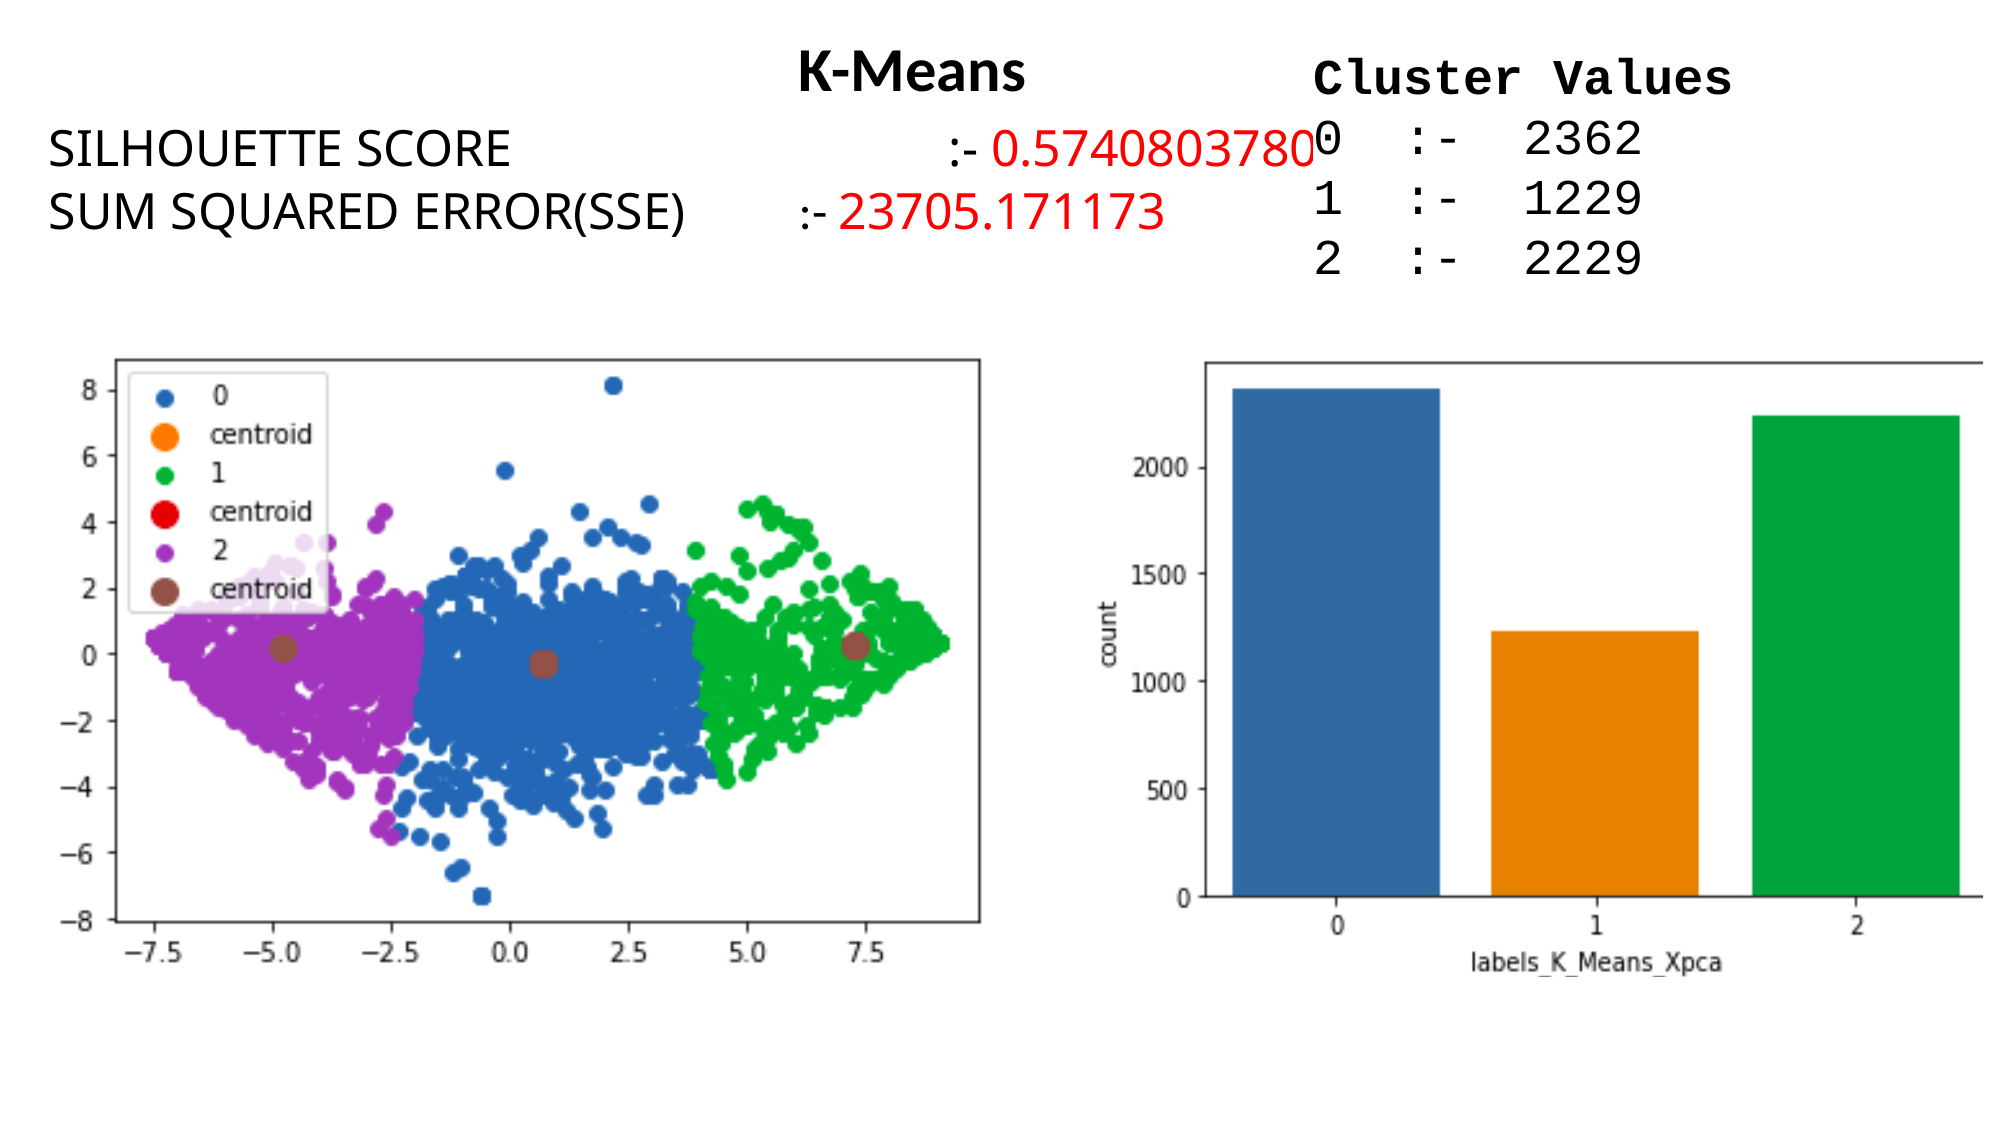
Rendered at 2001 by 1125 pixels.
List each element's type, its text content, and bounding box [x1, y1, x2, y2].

picture [1090, 355, 1984, 977]
text_box K-Means SILHOUETTE SCORE :- 0.574080378086985 SUM SQUARED ERROR(SSE) :- 23705.171173 [33, 14, 1967, 255]
text_box Cluster Values 0 :- 2362 1 :- 1229 2 :- 2229 [1298, 29, 1935, 300]
picture [56, 344, 991, 966]
